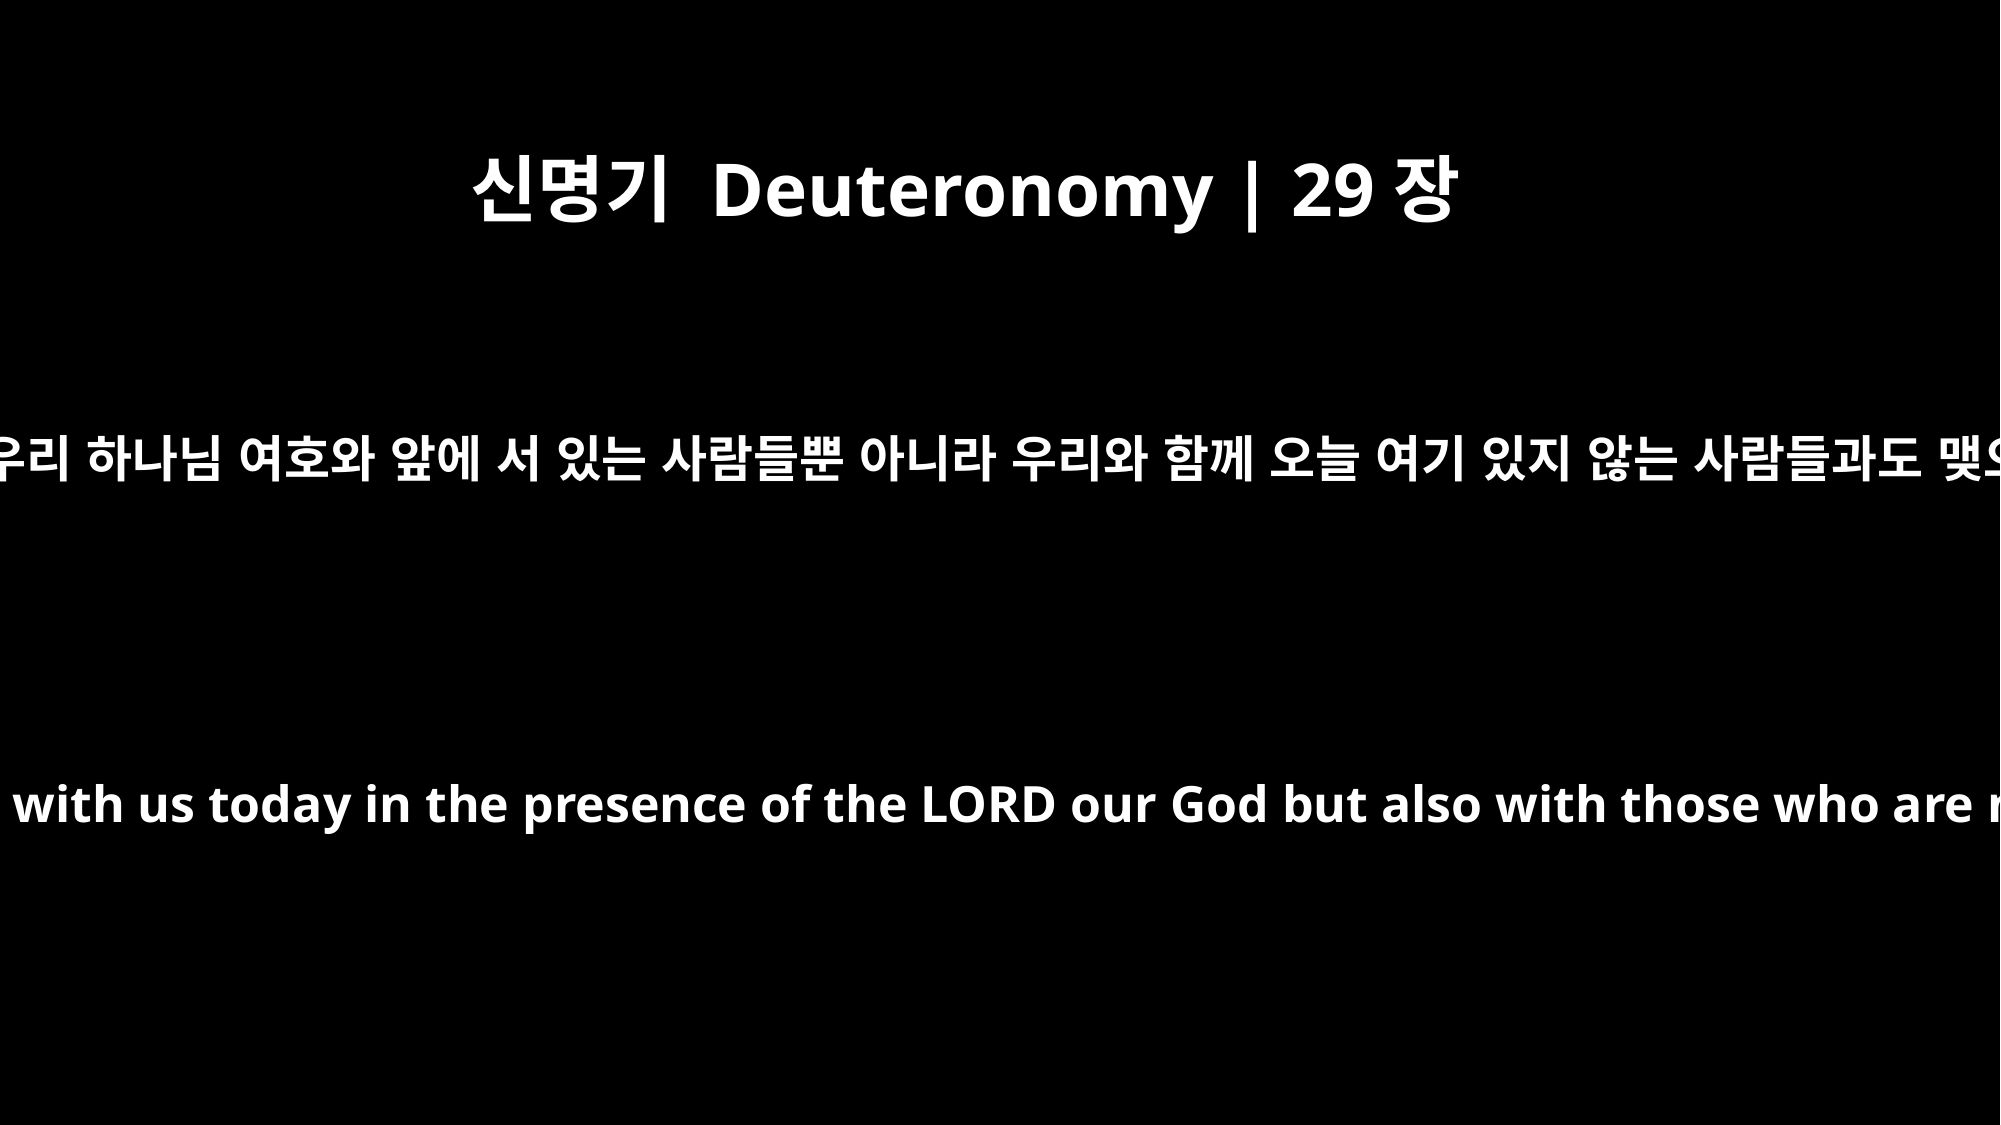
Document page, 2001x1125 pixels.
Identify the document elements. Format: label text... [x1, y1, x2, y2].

text_box who are standing here with us today in the presence of the LORD our God but also with those who are not here today. [0, 764, 2000, 840]
text_box 신명기 Deuteronomy | 29장 [456, 136, 1476, 239]
text_box 15 오늘 우리와 함께 우리 하나님 여호와 앞에 서 있는 사람들뿐 아니라 우리와 함께 오늘 여기 있지 않는 사람들과도 맺으시는 것이다. [0, 359, 2000, 495]
